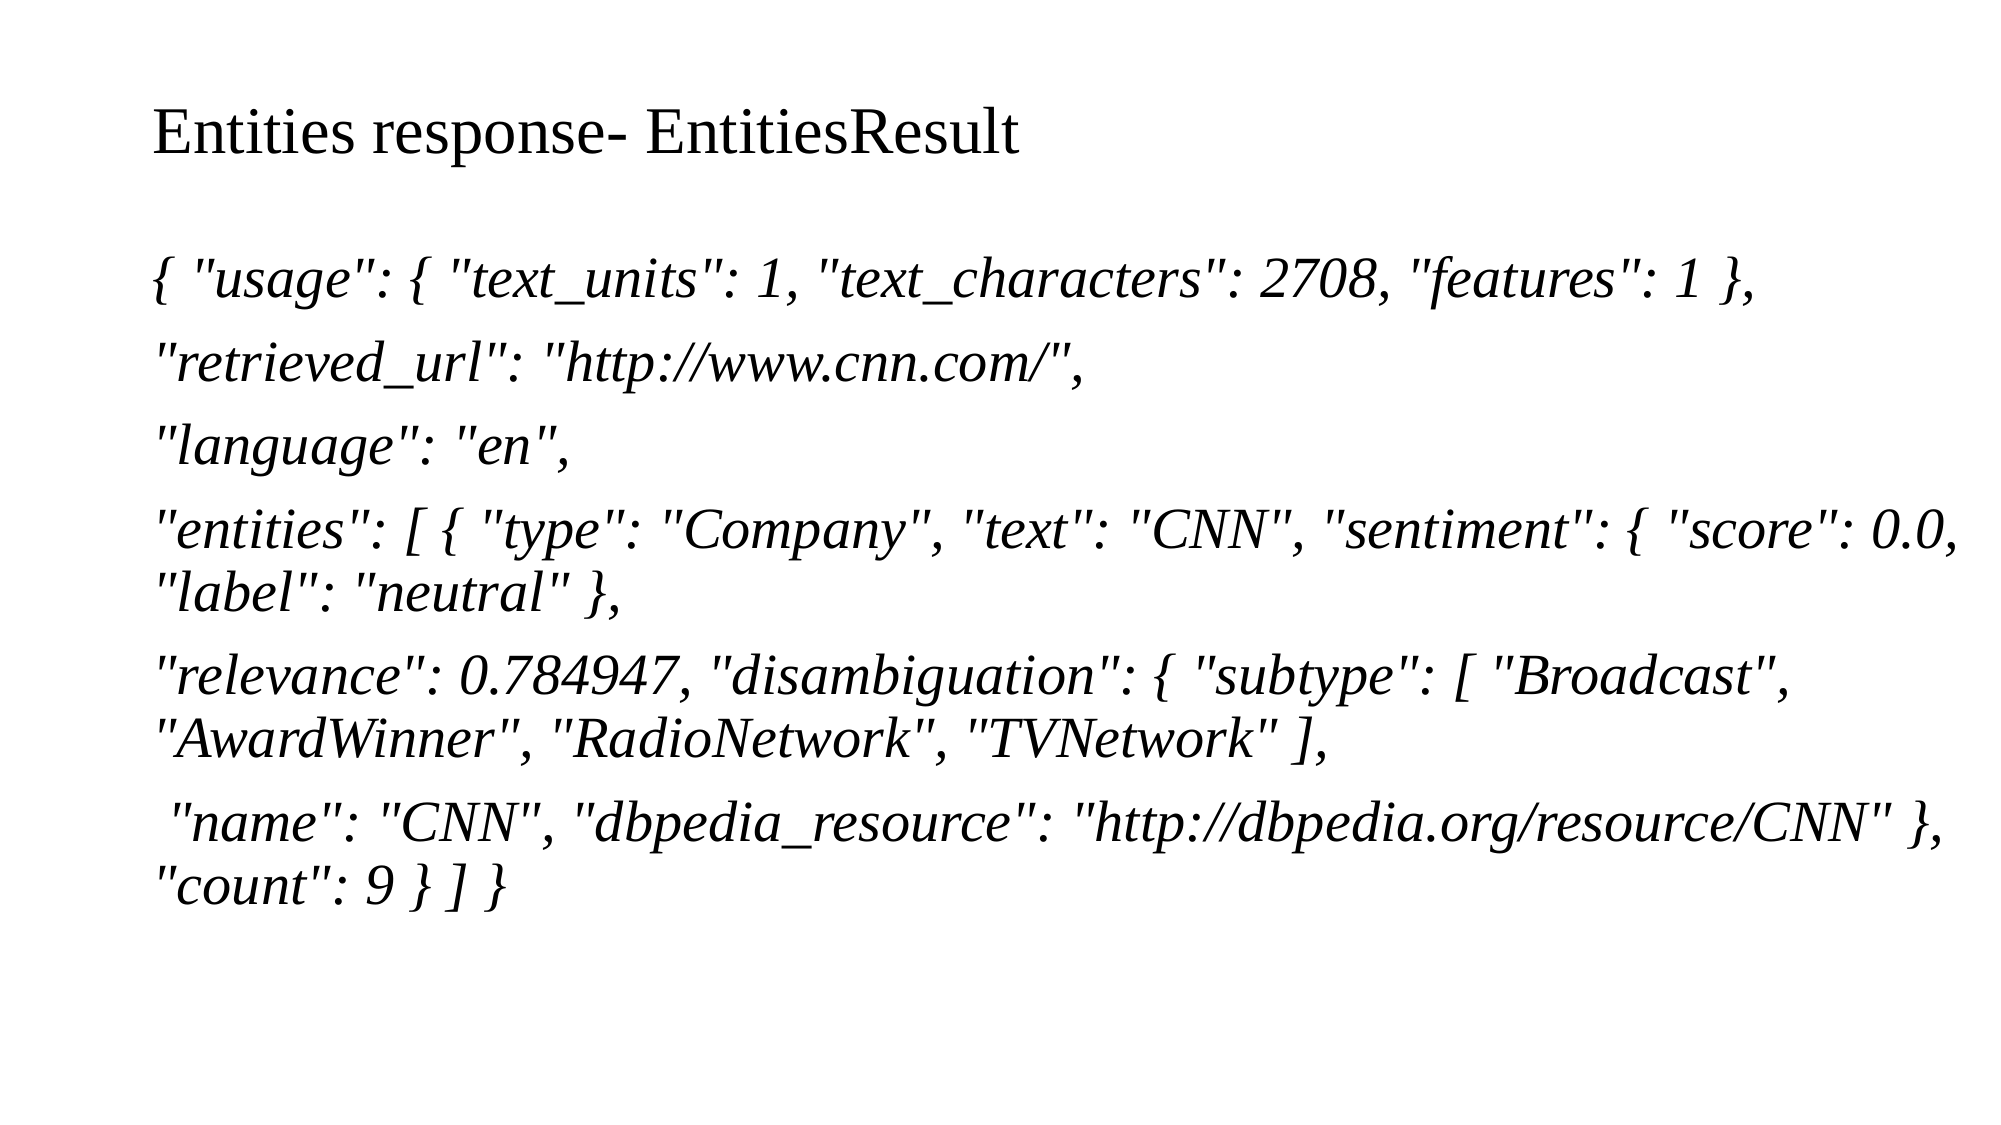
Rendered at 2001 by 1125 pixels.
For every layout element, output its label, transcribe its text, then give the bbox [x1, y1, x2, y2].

title Entities response- EntitiesResult [137, 59, 1863, 204]
list { "usage": { "text_units": 1, "text_characters": 2708, "features": 1 }, "retrieved_url": "http://www.cnn.com/", "language": "en", "entities": [ { "type": "Company", "text": "CNN", "sentiment": { "score": 0.0, "label": "neutral" }, "relevance": 0.784947, "disambiguation": { "subtype": [ "Broadcast", "AwardWinner", "RadioNetwork", "TVNetwork" ], "name": "CNN", "dbpedia_resource": "http://dbpedia.org/resource/CNN" }, "count": 9 } ] } [137, 239, 2000, 1014]
